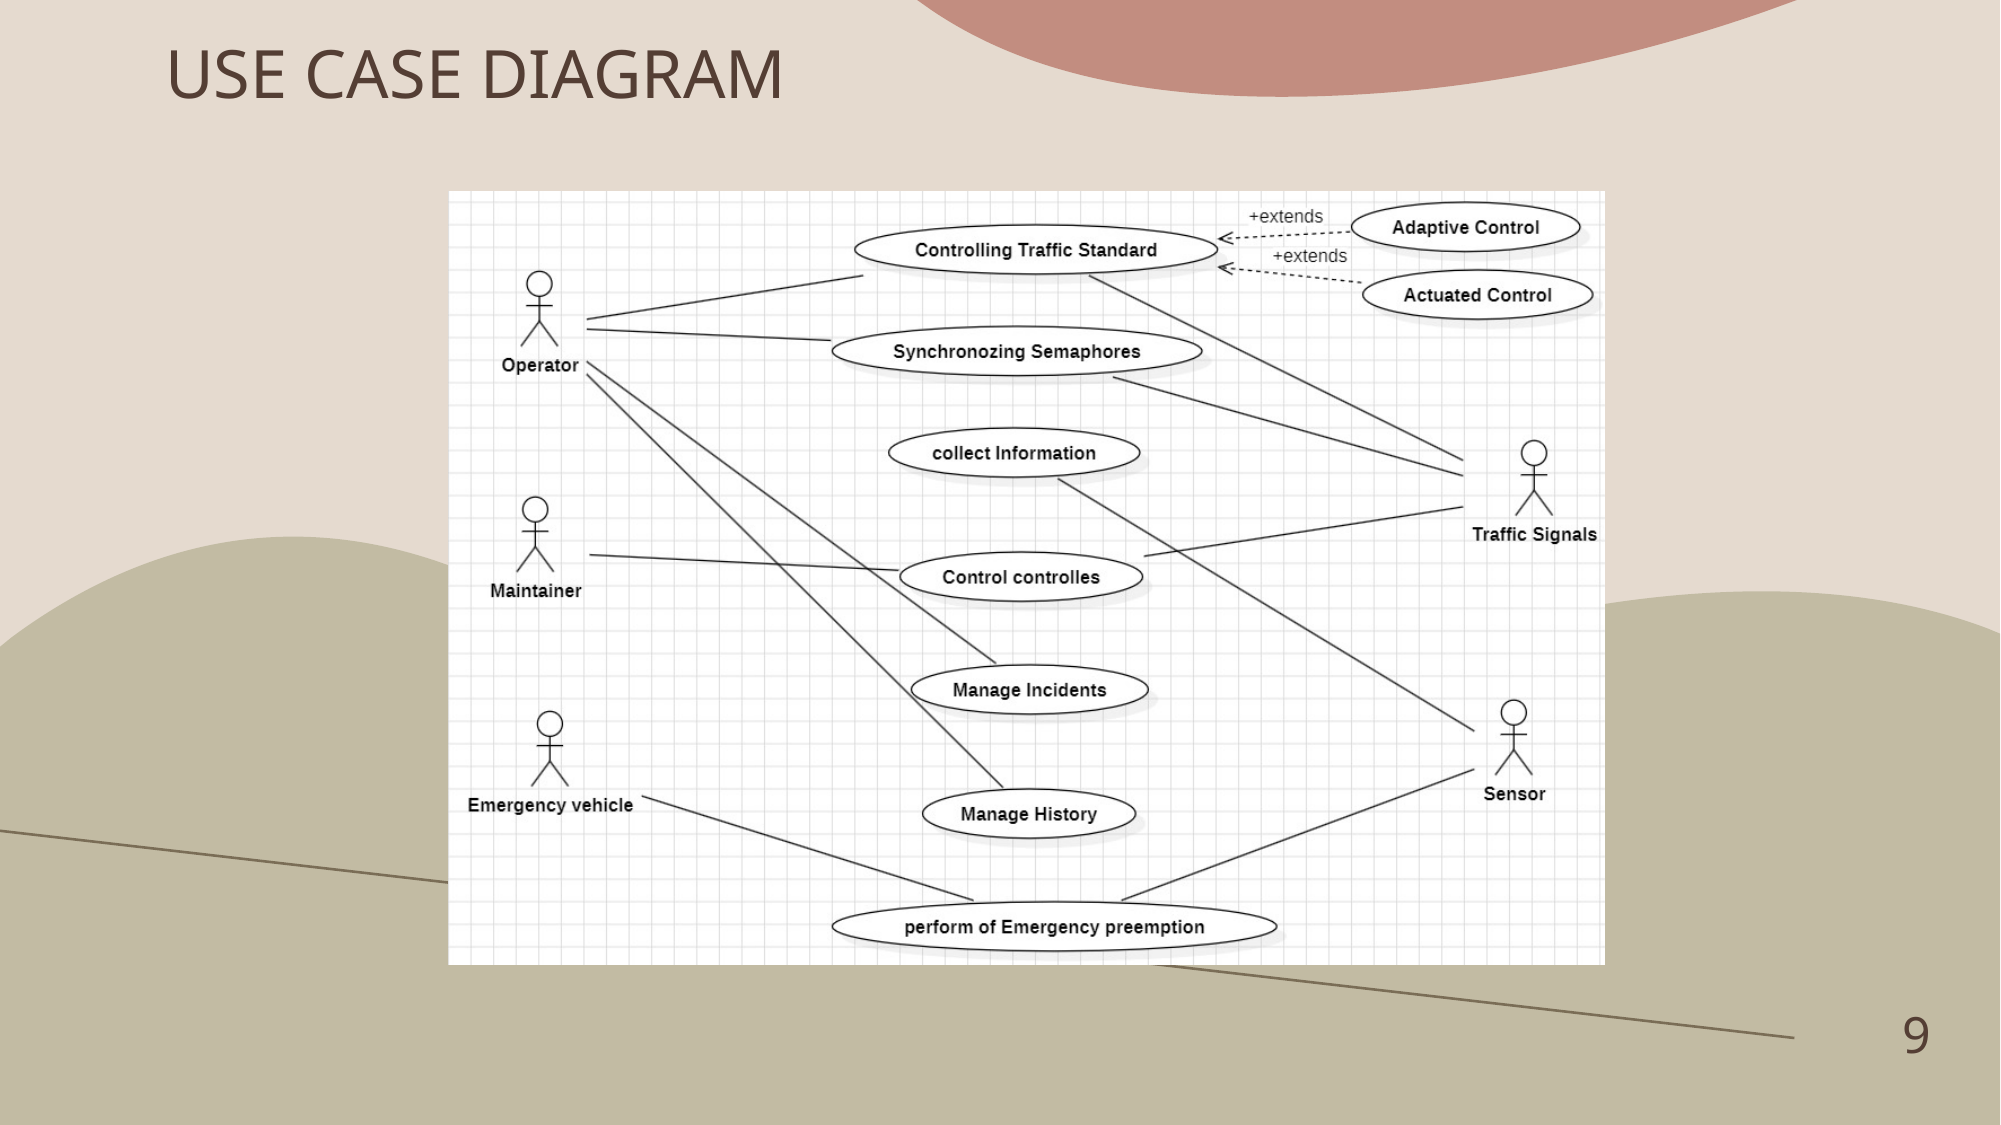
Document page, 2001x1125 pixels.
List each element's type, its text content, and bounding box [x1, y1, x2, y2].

title USE CASE DIAGRAM [150, 14, 1850, 121]
picture [448, 191, 1605, 965]
slide_number 9 [1862, 964, 1971, 1112]
